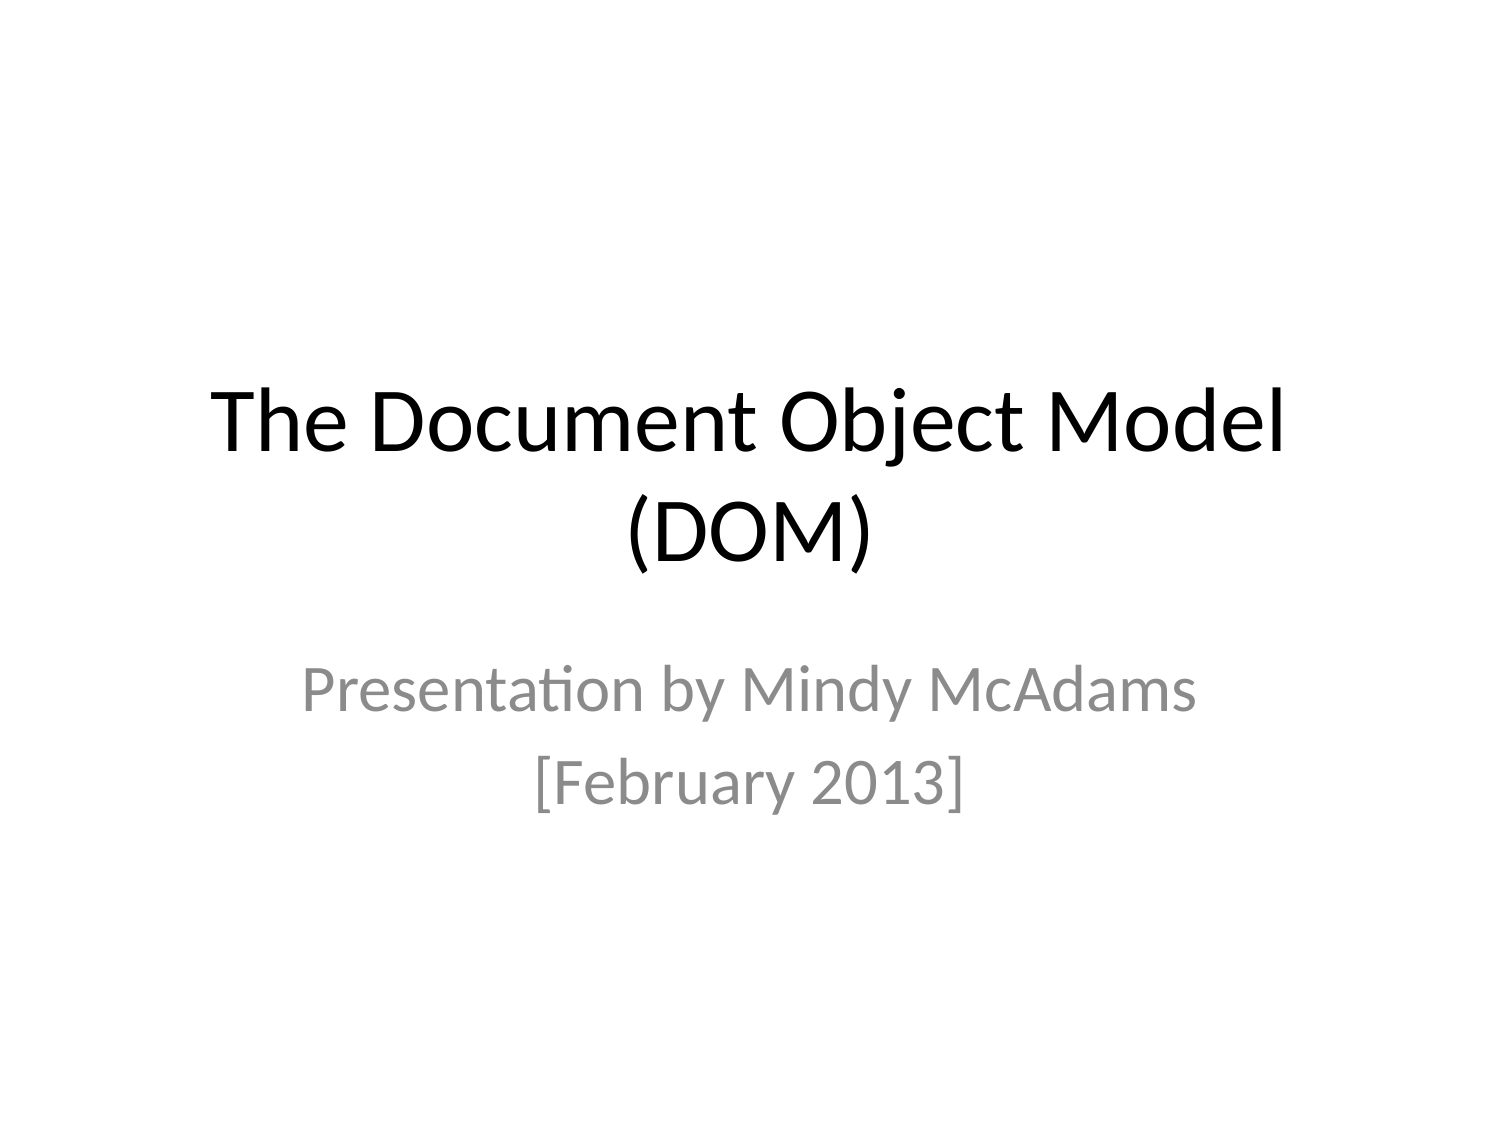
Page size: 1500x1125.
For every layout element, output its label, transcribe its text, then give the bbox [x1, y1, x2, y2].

title The Document Object Model (DOM) [112, 349, 1388, 591]
subtitle Presentation by Mindy McAdams [February 2013] [225, 637, 1275, 925]
